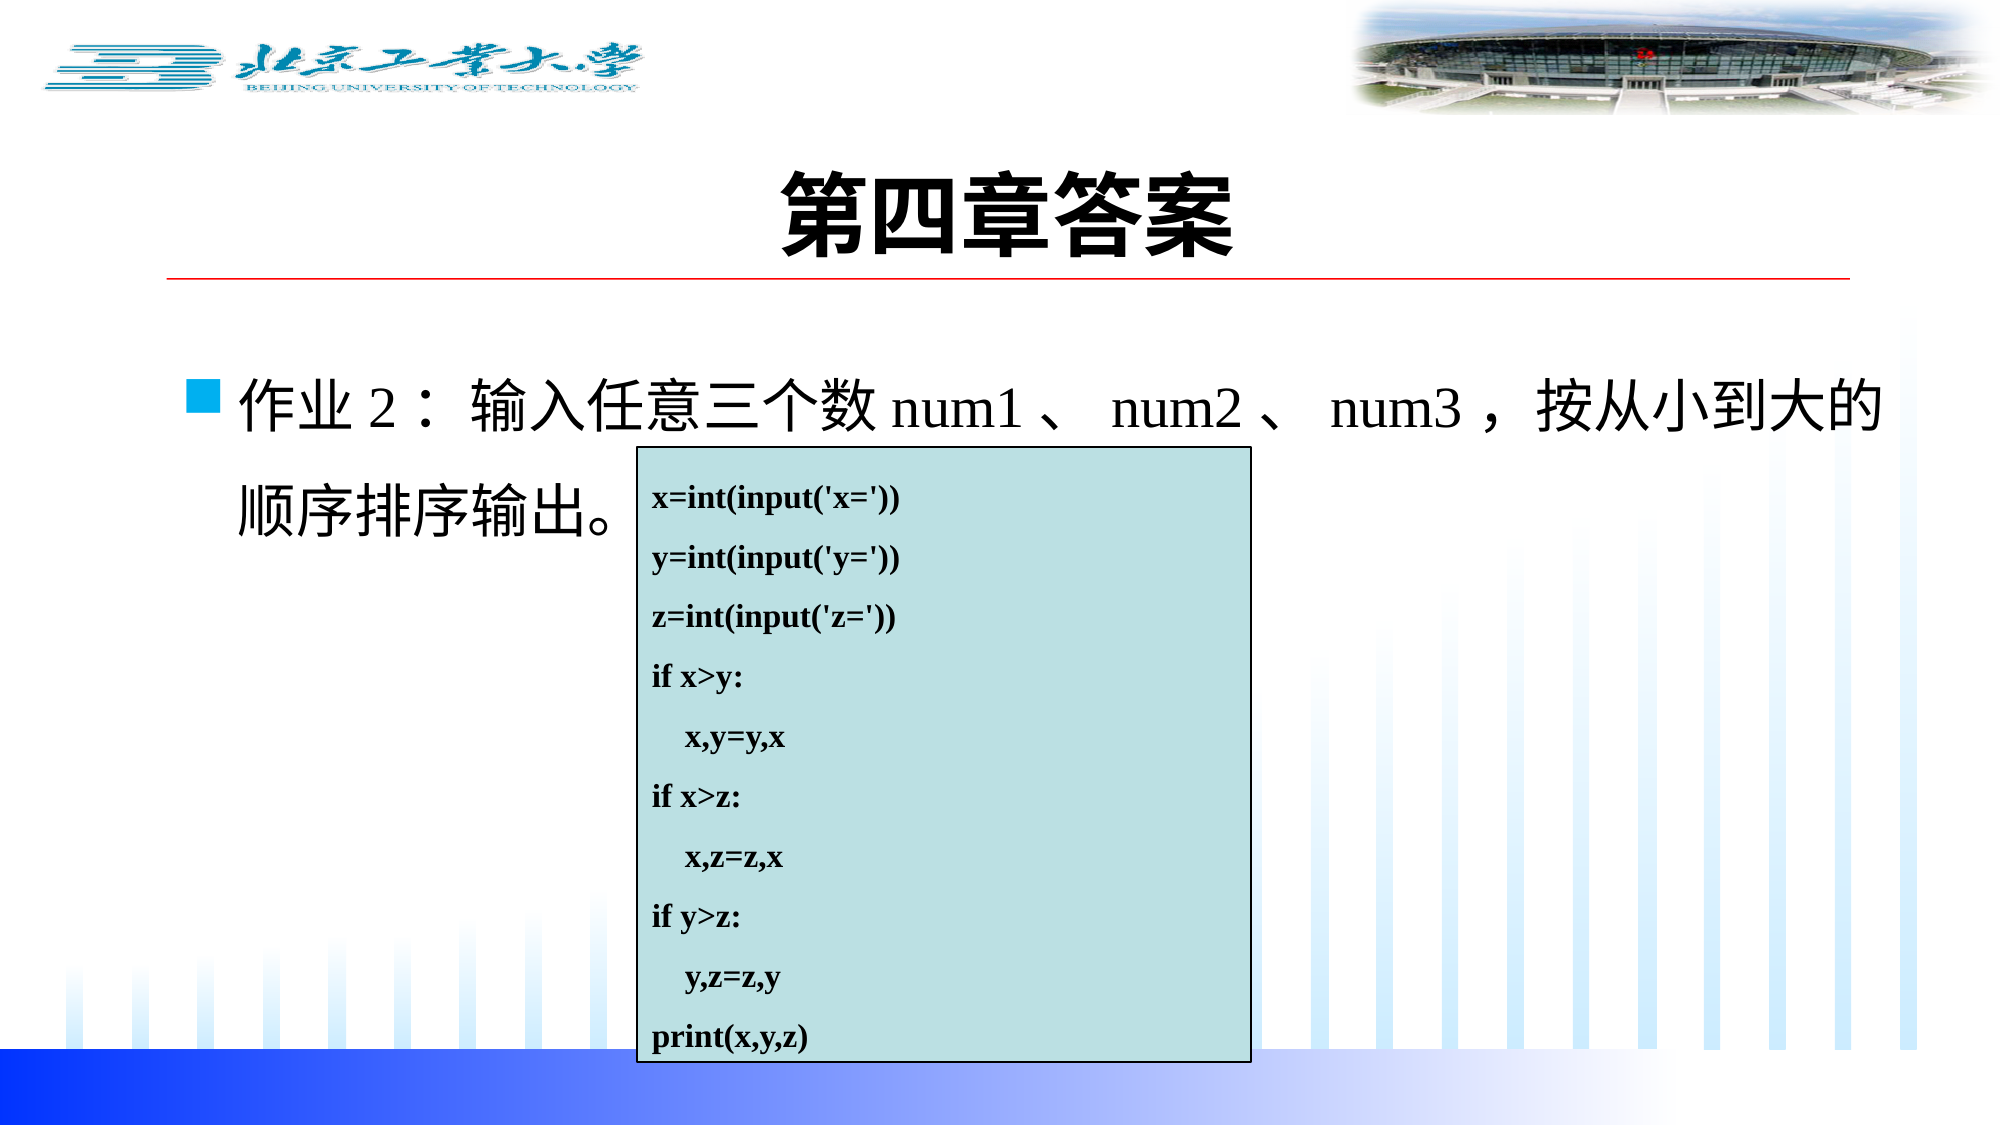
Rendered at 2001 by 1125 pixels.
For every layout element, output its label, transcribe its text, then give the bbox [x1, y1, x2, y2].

text_box 作业2：输入任意三个数num1、num2、num3，按从小到大的顺序排序输出。 [166, 326, 1900, 541]
title 第六章例题 [432, 1050, 436, 1125]
text_box x=int(input('x=')) y=int(input('y=')) z=int(input('z=')) if x>y: x,y=y,x if x>z: x,z=z,x if y>z: y,z=z,y print(x,y,z) [636, 447, 1251, 1062]
picture [1346, 0, 2000, 115]
text_box 第四章答案 [166, 137, 1847, 289]
picture [23, 36, 707, 102]
